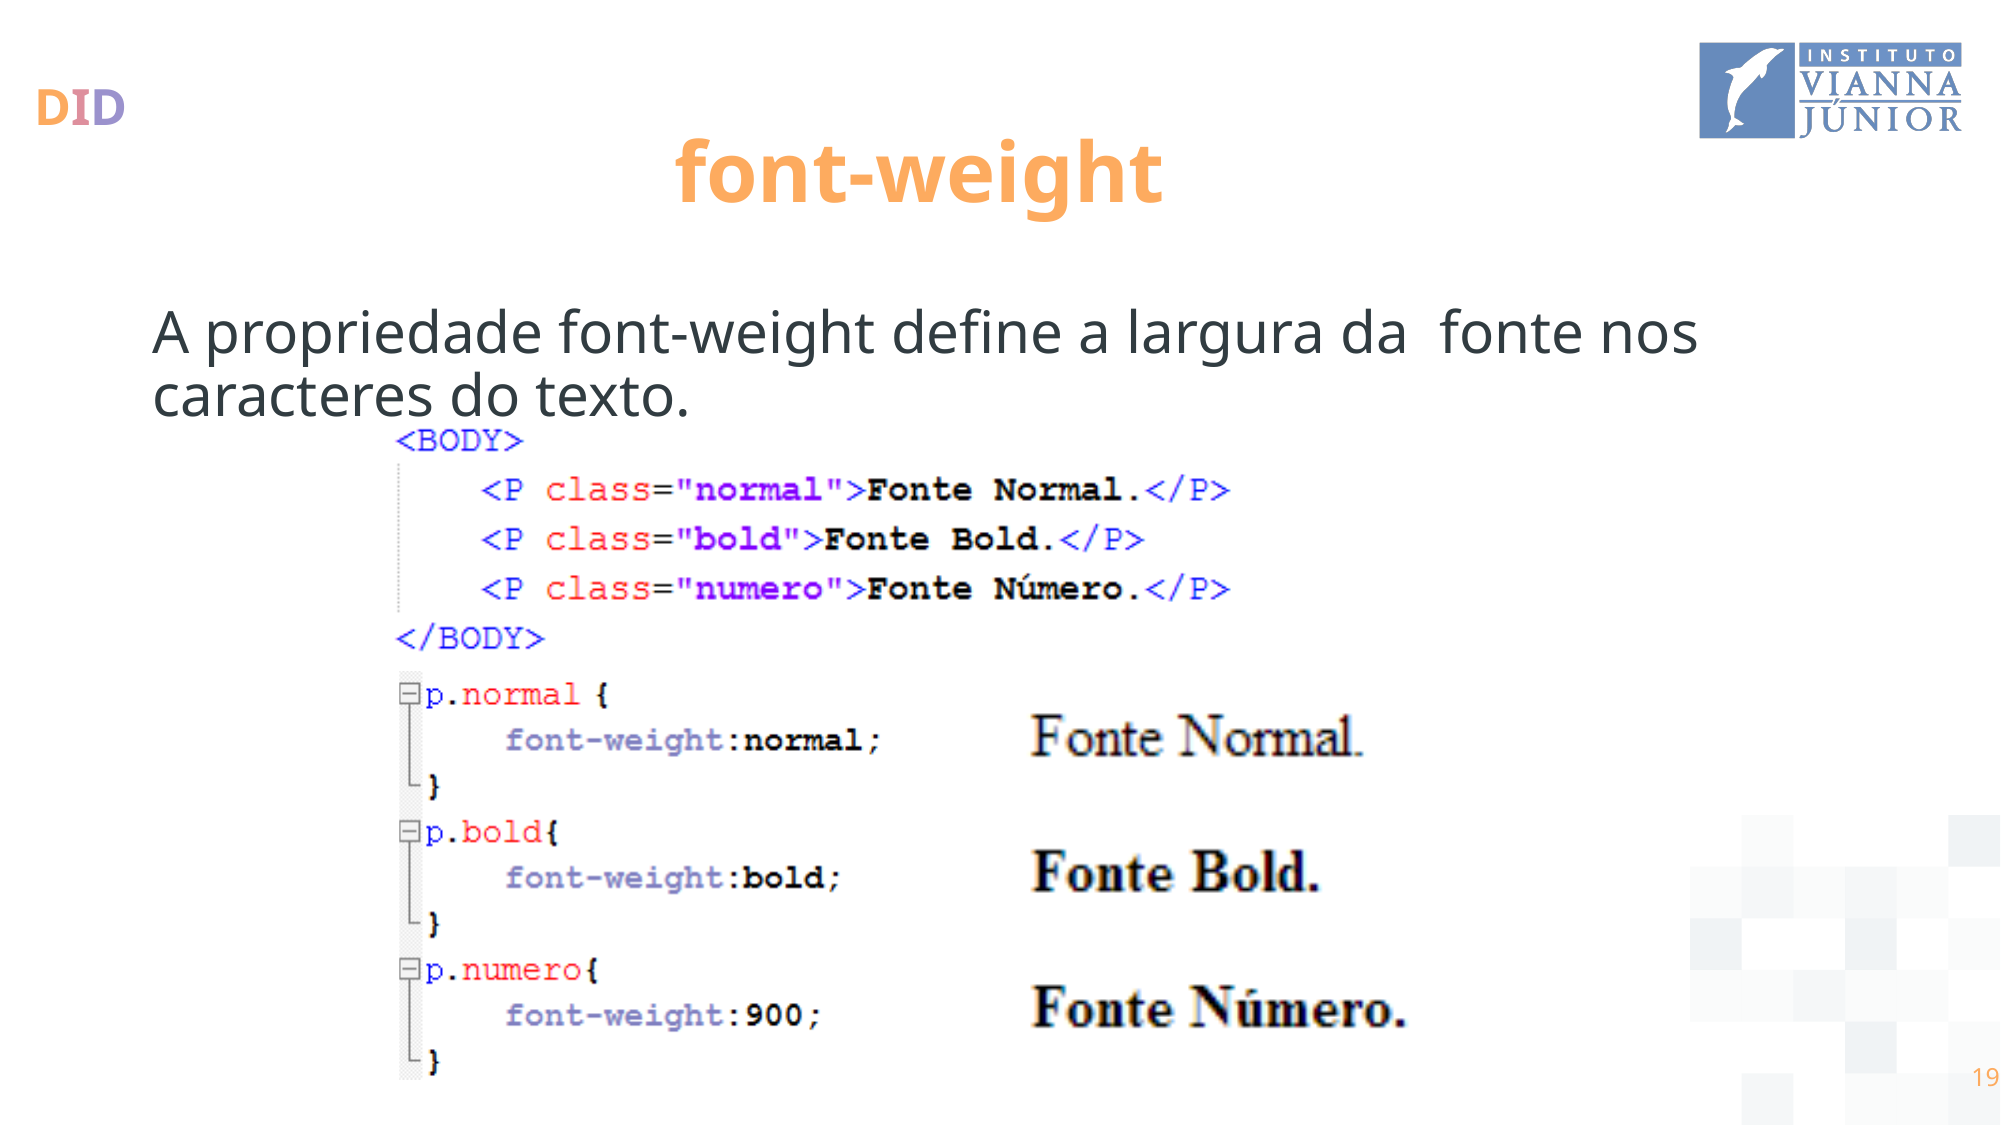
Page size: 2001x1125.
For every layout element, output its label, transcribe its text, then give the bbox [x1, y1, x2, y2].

title font-weight [137, 73, 1700, 264]
text_box [399, 671, 884, 1081]
text_box [383, 417, 1248, 660]
slide_number ‹#› [1550, 746, 2000, 1125]
text_box [999, 667, 1473, 1081]
picture [1695, 38, 1966, 143]
list A propriedade font-weight define a largura da fonte nos caracteres do texto. [137, 295, 1863, 1062]
